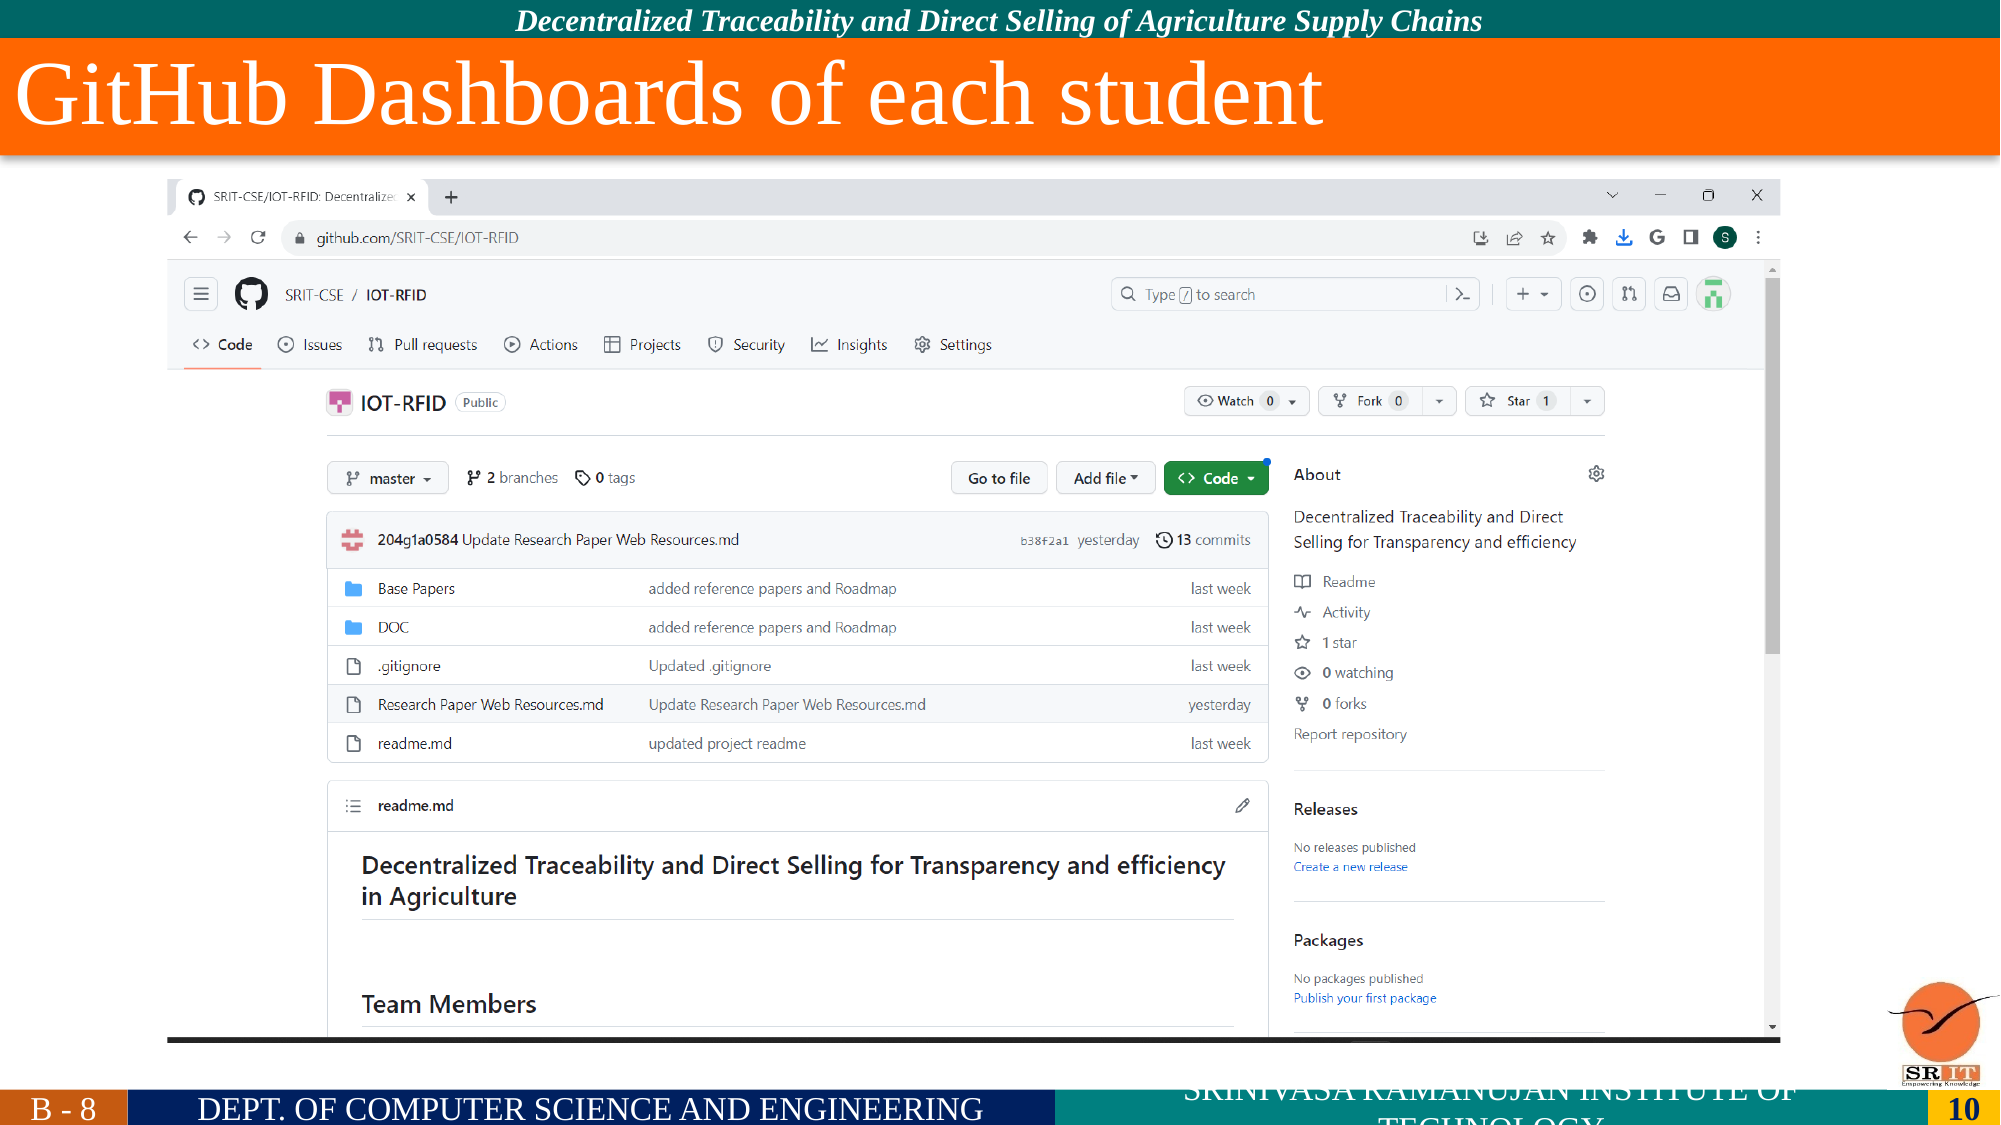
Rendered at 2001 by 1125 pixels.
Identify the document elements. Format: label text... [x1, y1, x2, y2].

picture [167, 179, 1781, 1044]
picture [1887, 977, 2000, 1090]
title GitHub Dashboards of each student [0, 38, 2000, 156]
